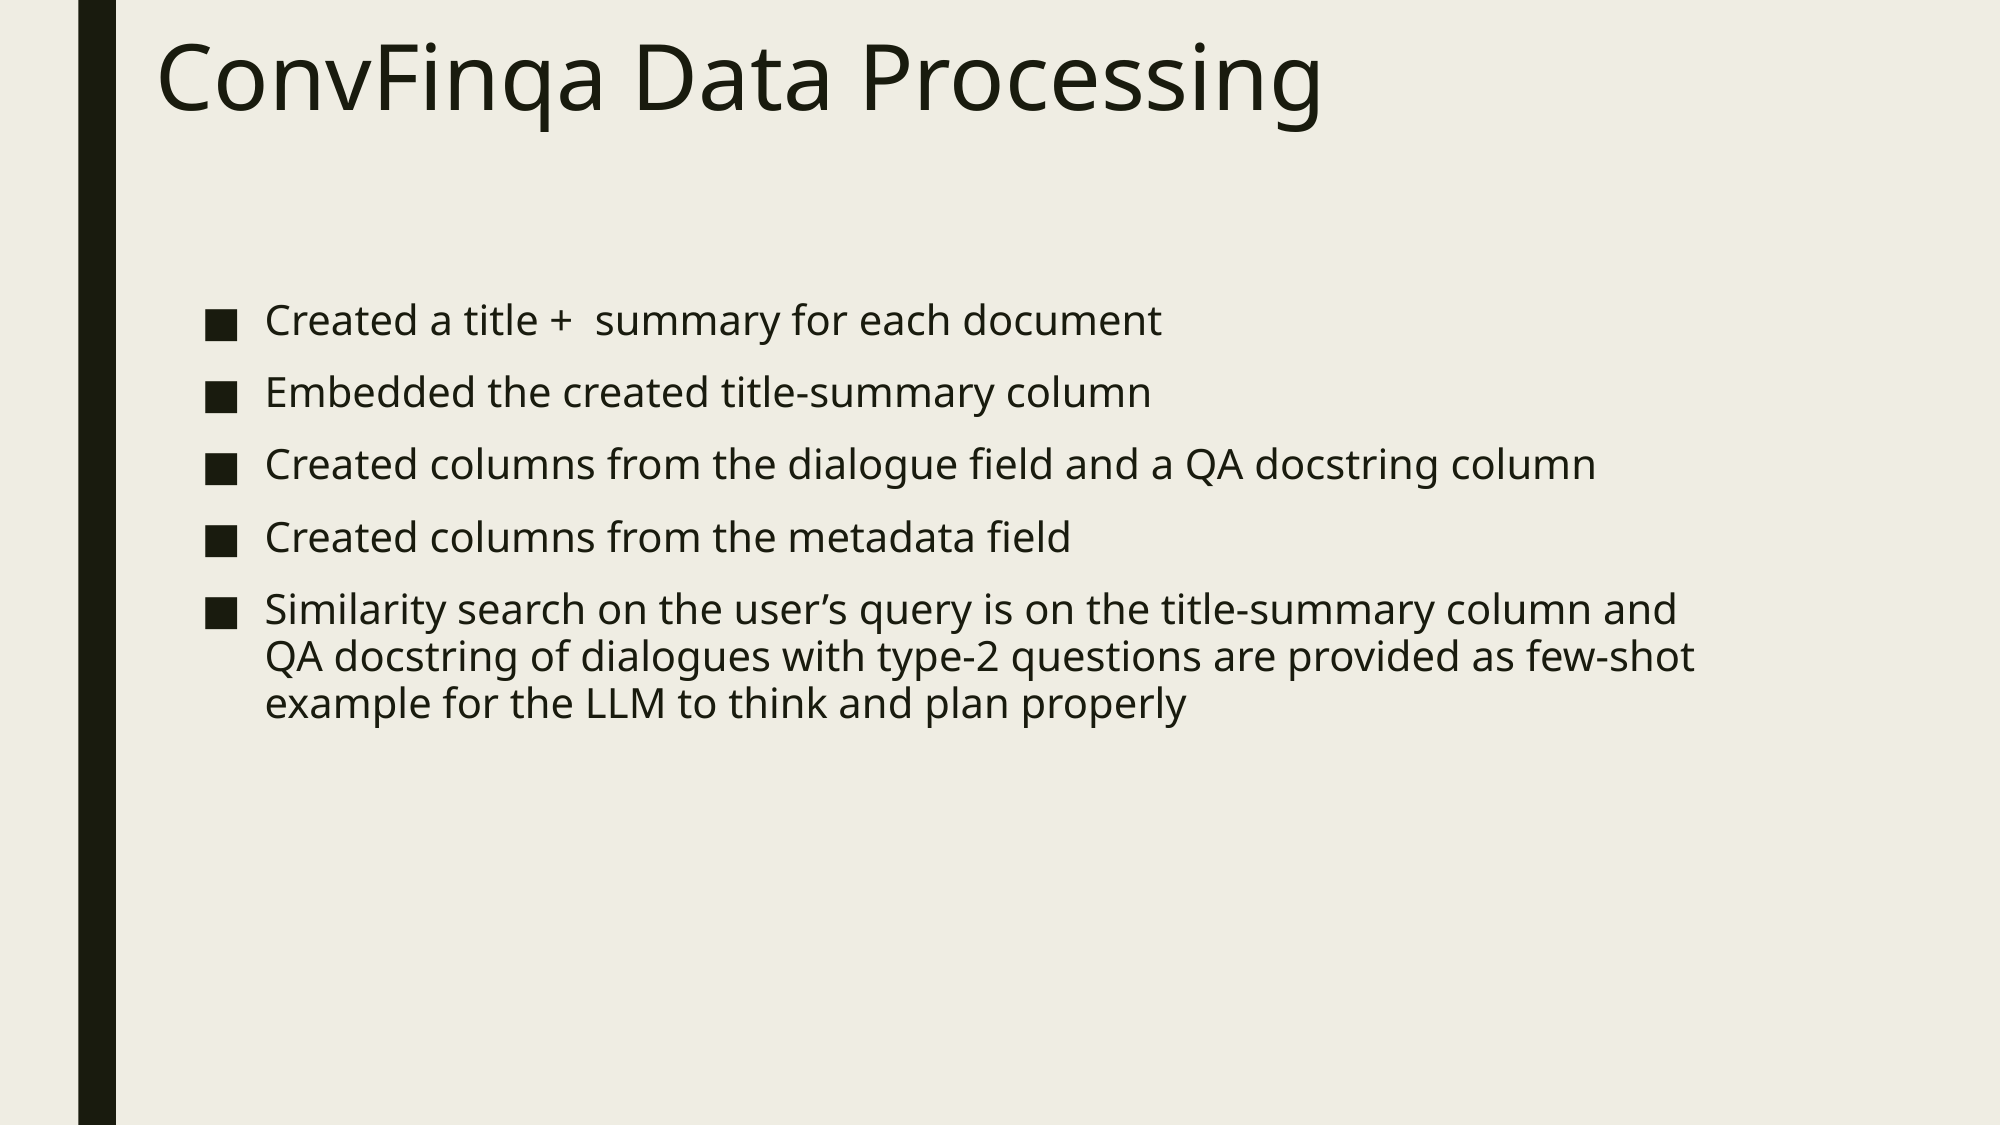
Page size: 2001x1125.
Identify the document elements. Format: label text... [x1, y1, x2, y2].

title ConvFinqa Data Processing [140, 24, 1716, 269]
list Created a title + summary for each document Embedded the created title-summary column Created columns from the dialogue field and a QA docstring column Created columns from the metadata field Similarity search on the user’s query is on the title-summary column and QA docstring of dialogues with type-2 questions are provided as few-shot example for the LLM to think and plan properly [186, 290, 1762, 879]
